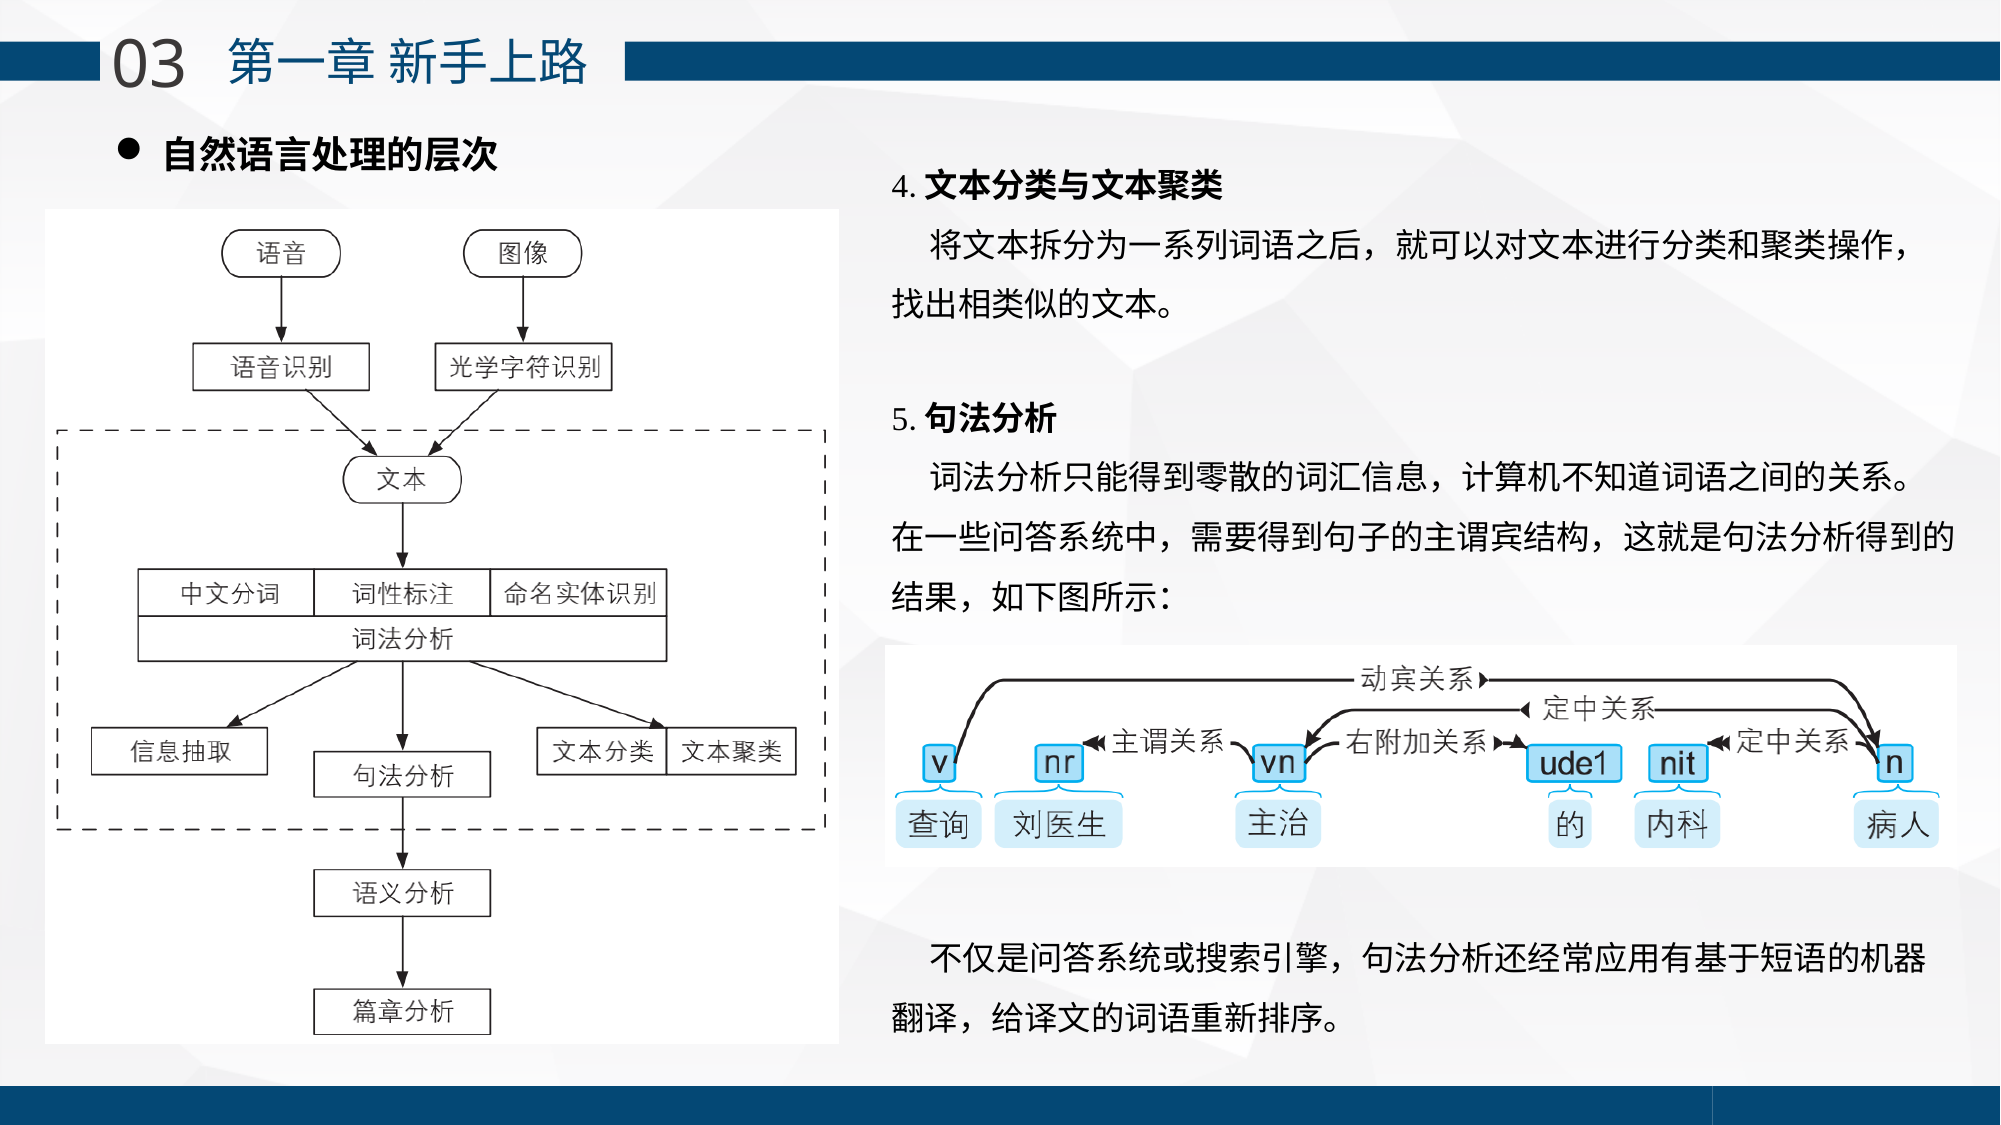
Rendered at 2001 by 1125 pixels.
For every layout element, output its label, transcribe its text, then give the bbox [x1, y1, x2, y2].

text_box [0, 41, 90, 82]
text_box 自然语言处理的层次 [99, 123, 545, 184]
text_box [1713, 1085, 2000, 1125]
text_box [90, 13, 666, 110]
picture [0, 0, 2001, 1125]
text_box [0, 1085, 1713, 1125]
text_box 4.文本分类与文本聚类 将文本拆分为一系列词语之后，就可以对文本进行分类和聚类操作，找出相类似的文本。 [876, 136, 1975, 331]
text_box 5.句法分析 词法分析只能得到零散的词汇信息，计算机不知道词语之间的关系。在一些问答系统中，需要得到句子的主谓宾结构，这就是句法分析得到的结果，如下图所示： [876, 369, 1975, 624]
text_box [666, 41, 2000, 82]
text_box 不仅是问答系统或搜索引擎，句法分析还经常应用有基于短语的机器翻译，给译文的词语重新排序。 [876, 909, 1975, 1045]
